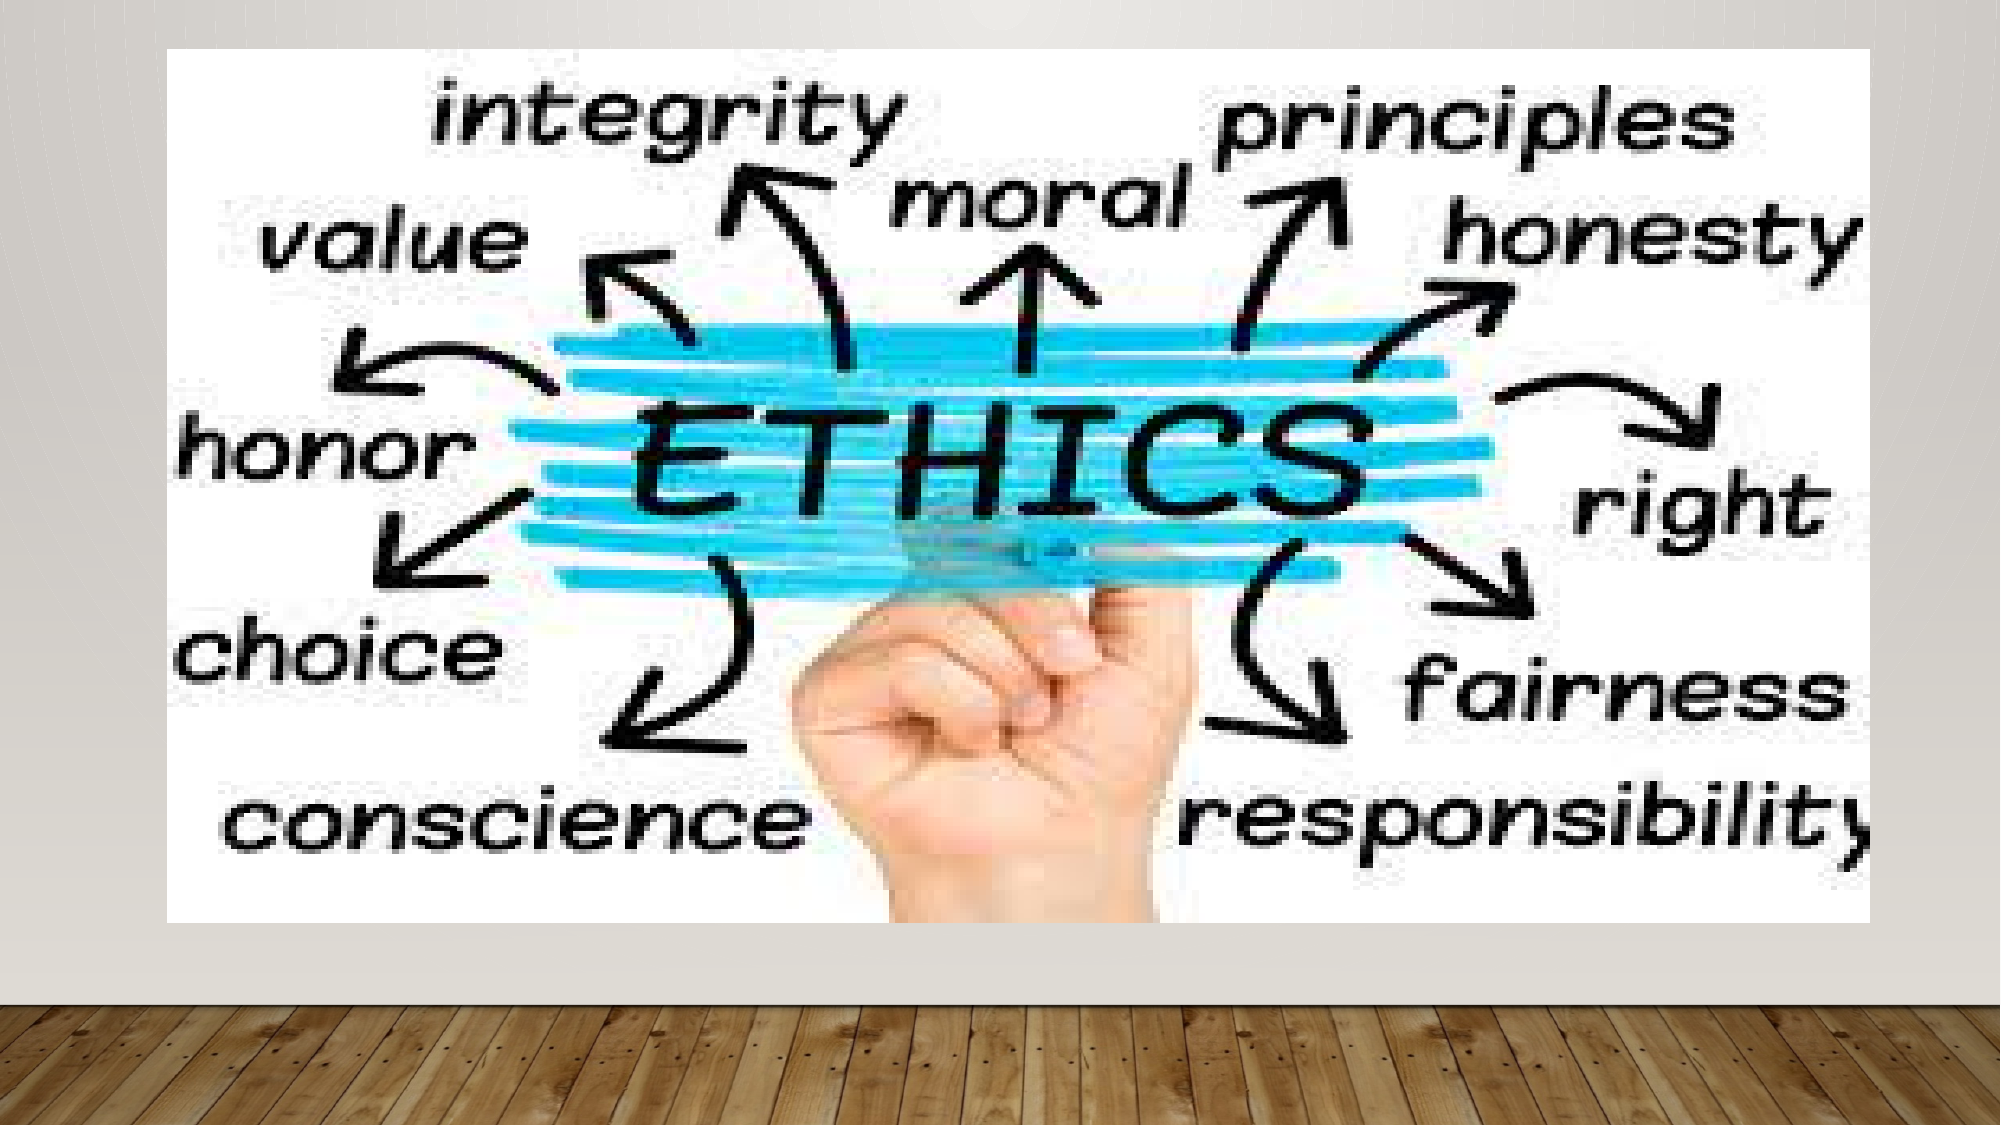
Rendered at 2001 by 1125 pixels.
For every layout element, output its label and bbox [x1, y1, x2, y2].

list [167, 48, 1870, 923]
picture [0, 1005, 2000, 1125]
